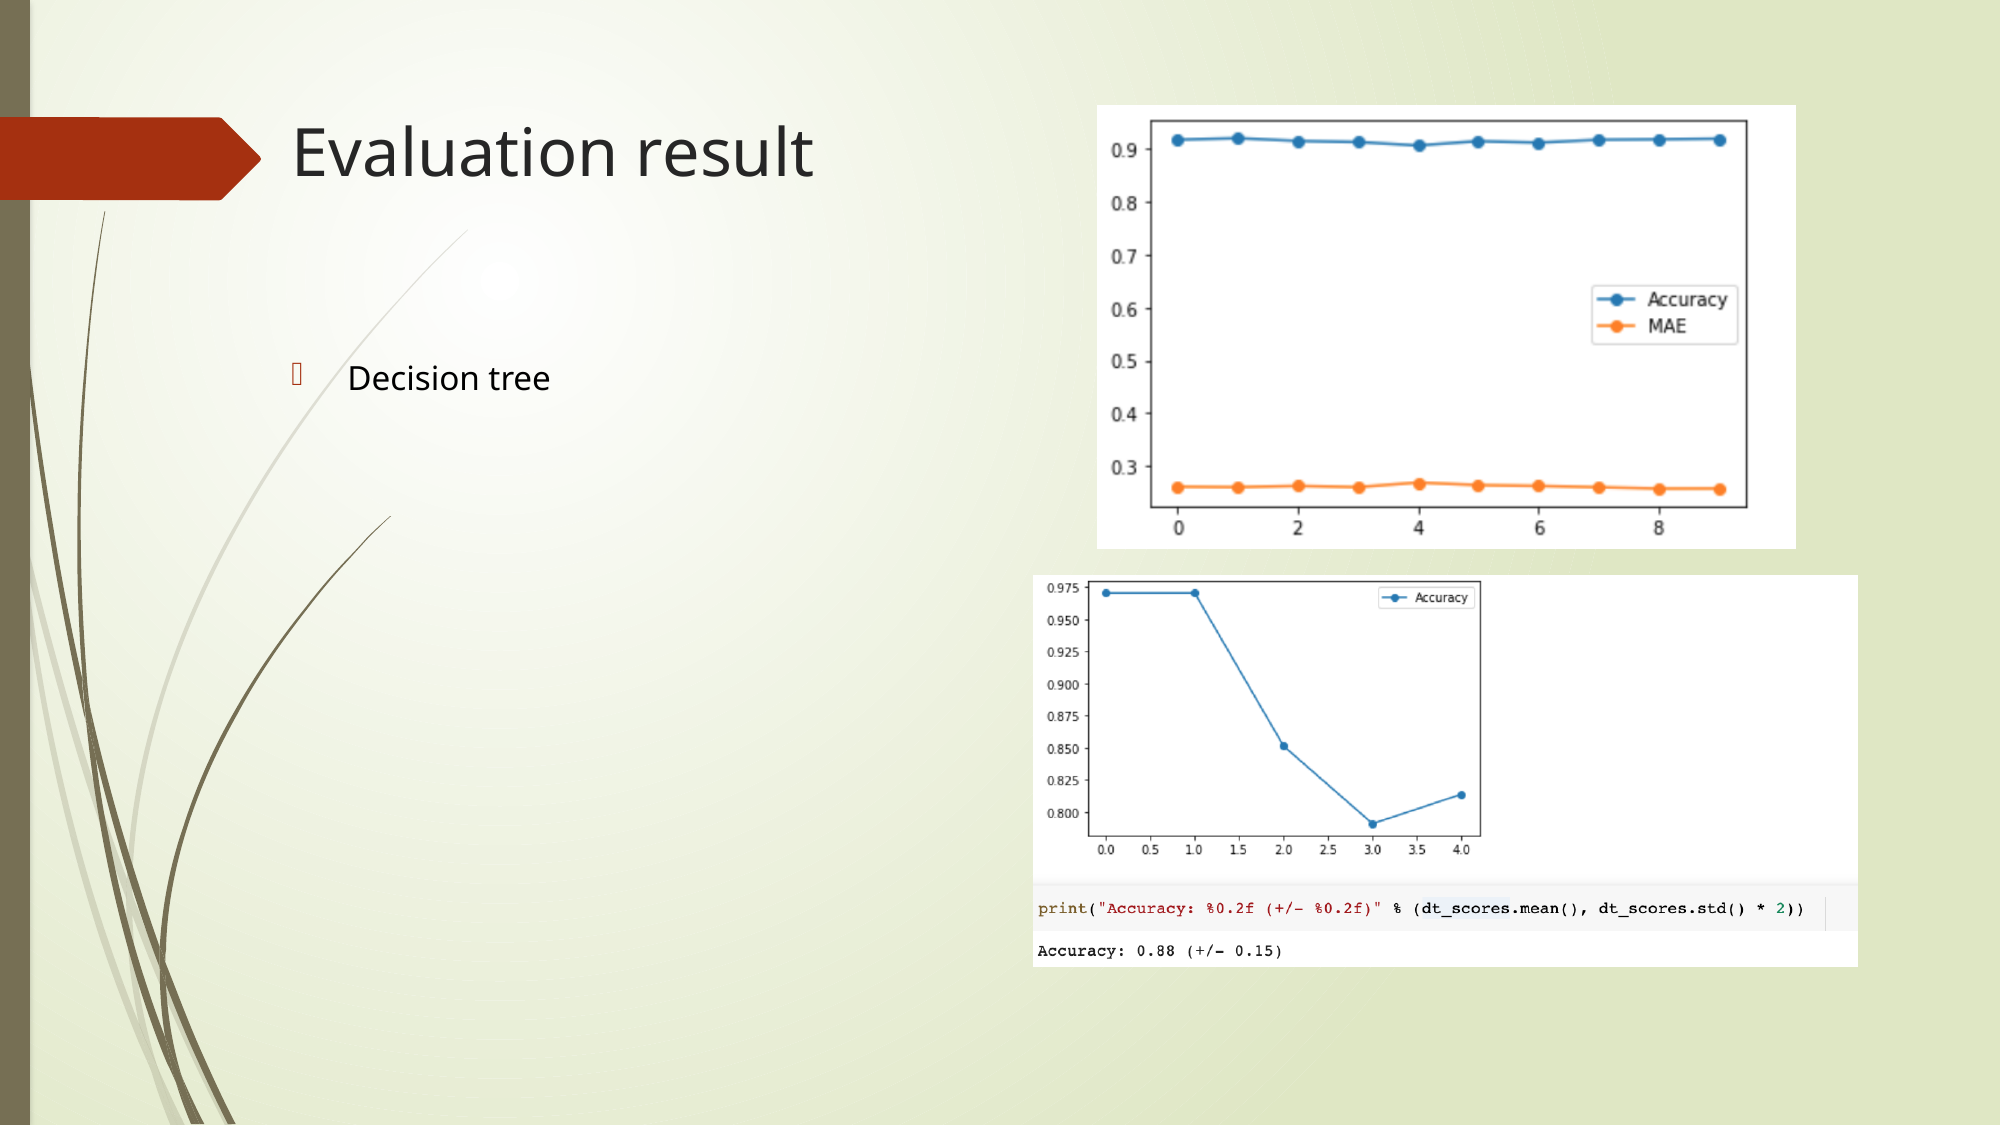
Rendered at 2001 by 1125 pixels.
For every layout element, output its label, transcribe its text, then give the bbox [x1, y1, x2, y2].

picture [1033, 575, 1858, 967]
picture [1097, 105, 1796, 549]
title Evaluation result [276, 102, 956, 313]
list Decision tree [276, 350, 956, 970]
